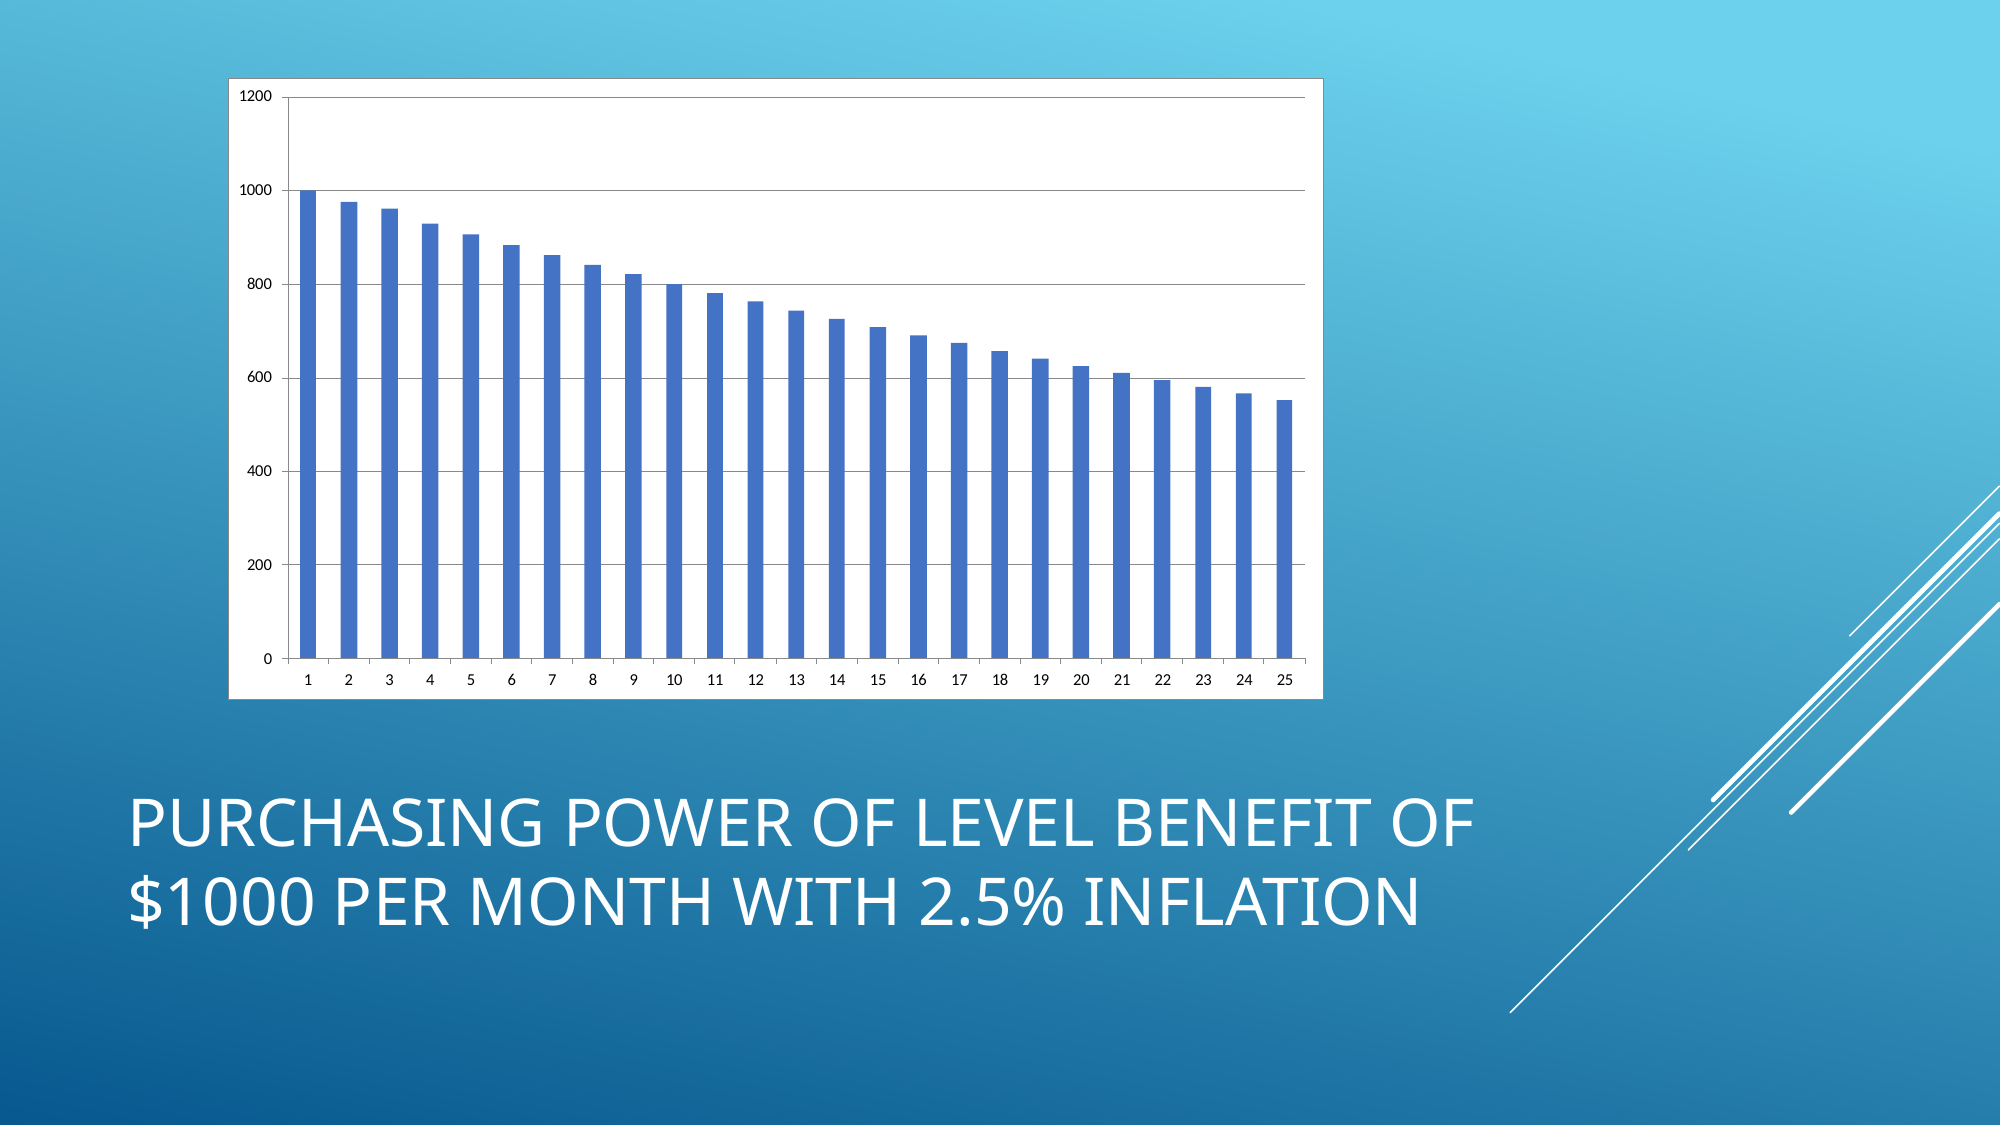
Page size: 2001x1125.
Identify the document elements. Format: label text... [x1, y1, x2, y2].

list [221, 71, 1331, 707]
title Purchasing Power of Level Benefit of $1000 Per Month with 2.5% Inflation [112, 736, 1513, 984]
